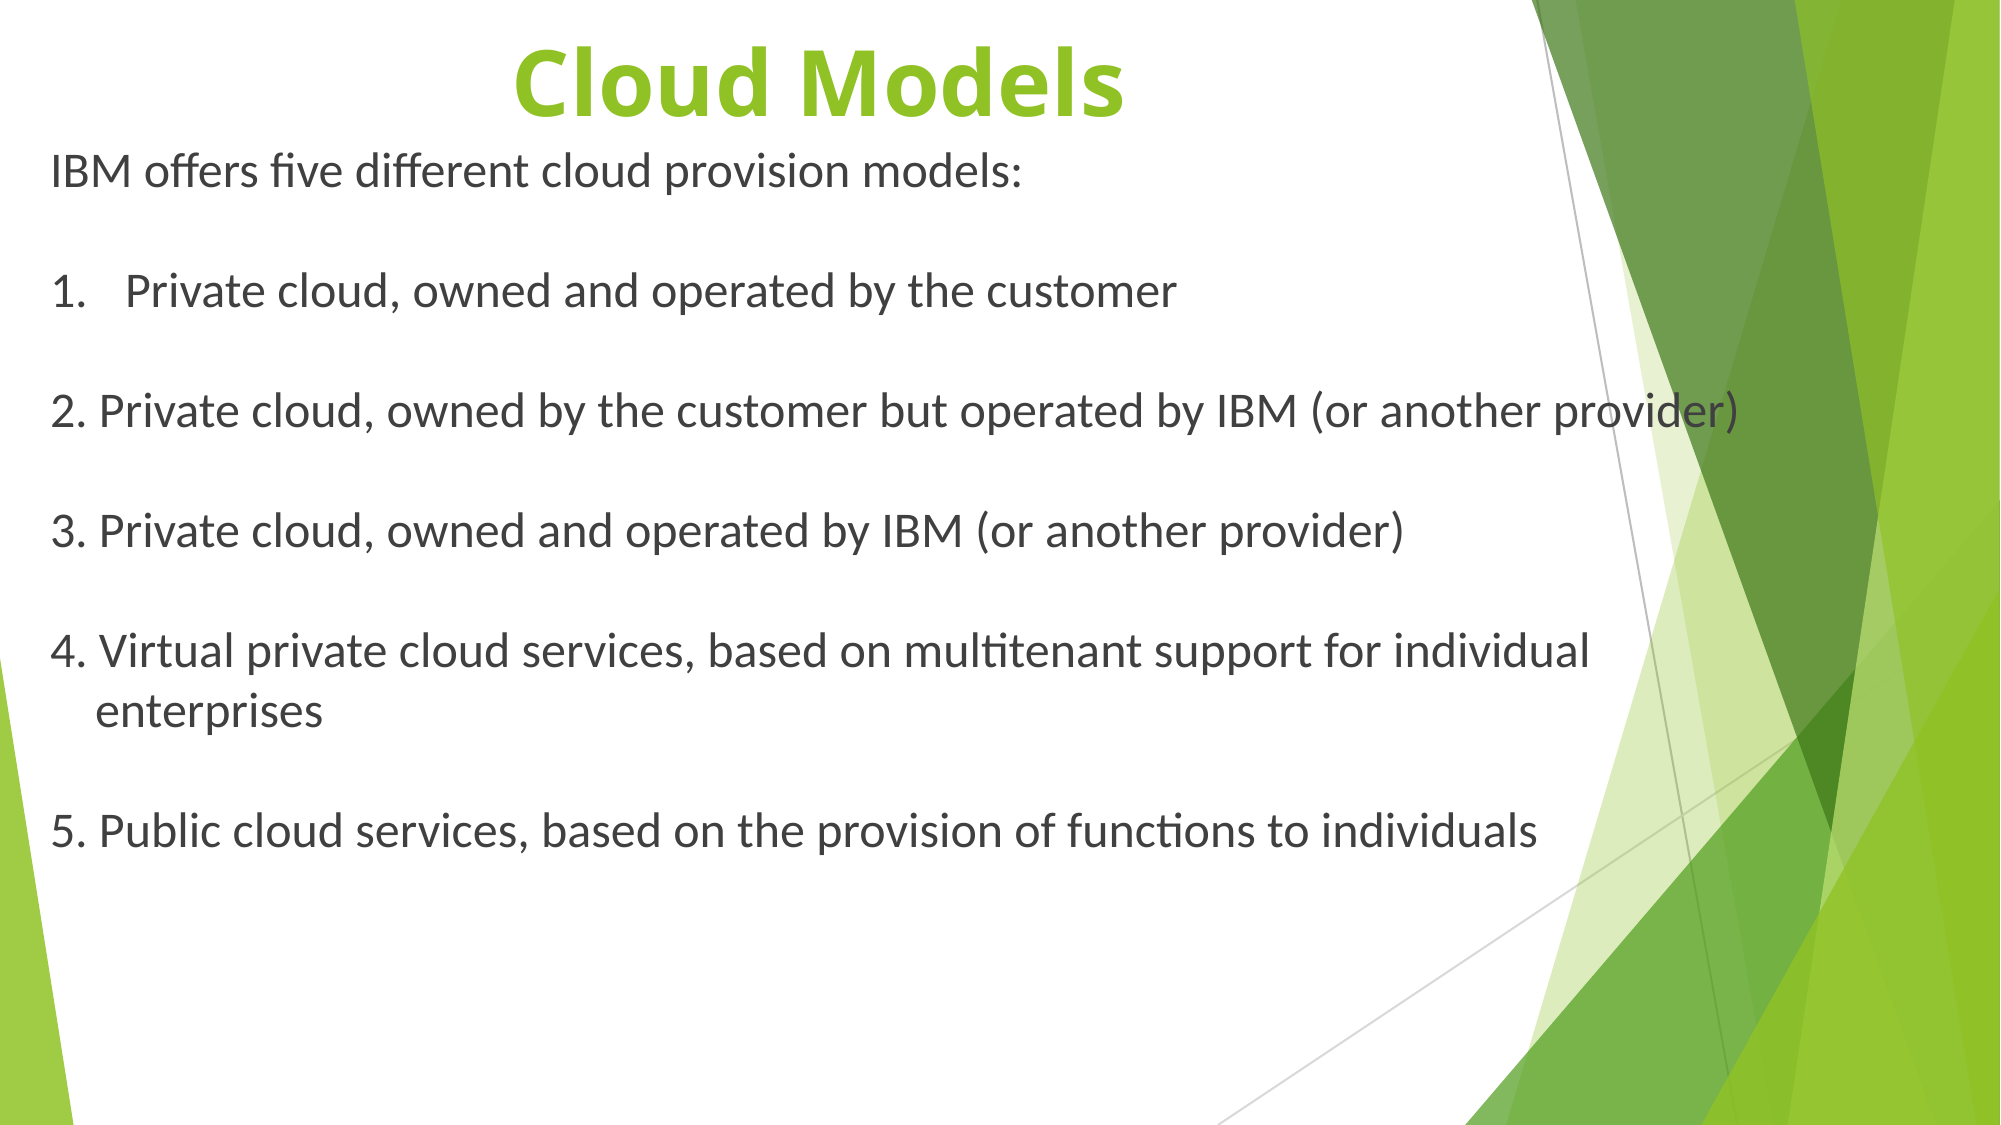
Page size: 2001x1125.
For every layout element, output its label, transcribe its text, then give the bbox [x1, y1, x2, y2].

title Cloud Models [12, 24, 1625, 137]
list IBM offers five different cloud provision models: Private cloud, owned and operated by the customer 2. Private cloud, owned by the customer but operated by IBM (or another provider) 3. Private cloud, owned and operated by IBM (or another provider) 4. Virtual private cloud services, based on multitenant support for individual enterprises 5. Public cloud services, based on the provision of functions to individuals [50, 137, 1763, 865]
